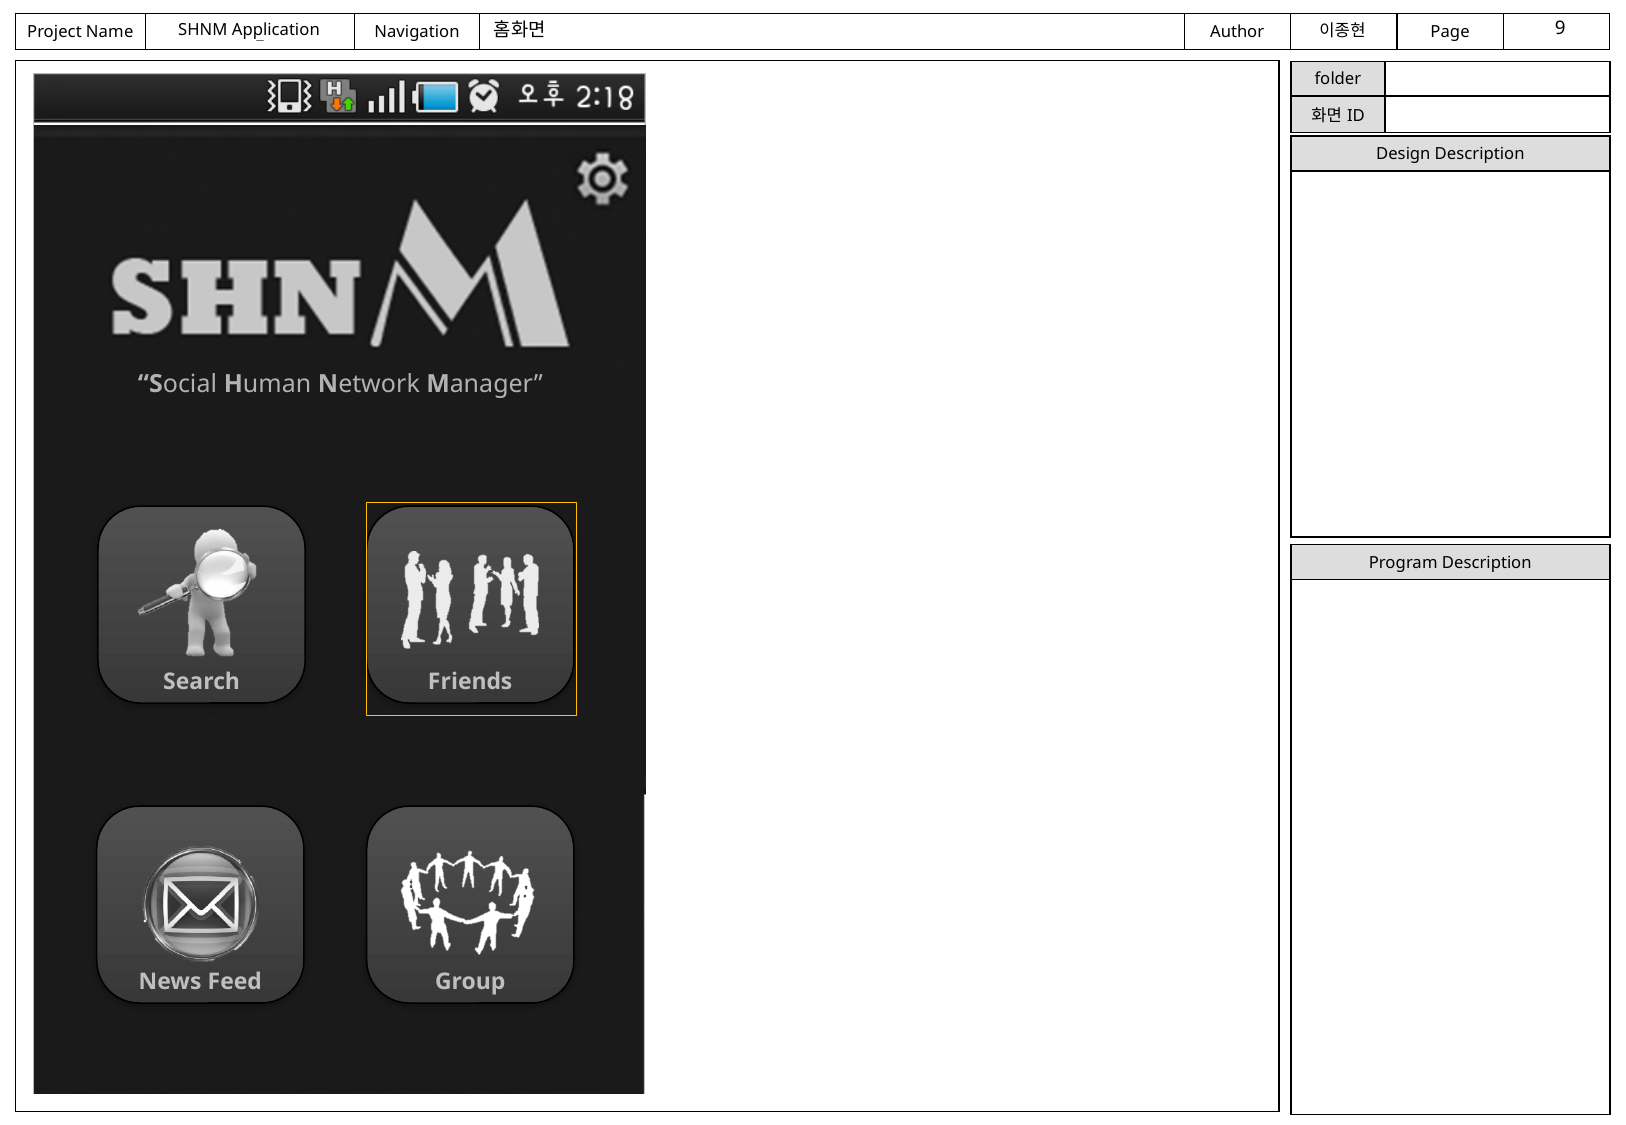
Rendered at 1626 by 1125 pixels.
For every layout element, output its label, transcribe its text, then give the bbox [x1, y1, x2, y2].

picture [33, 73, 646, 1094]
text_box 홈화면 [479, 13, 1183, 45]
